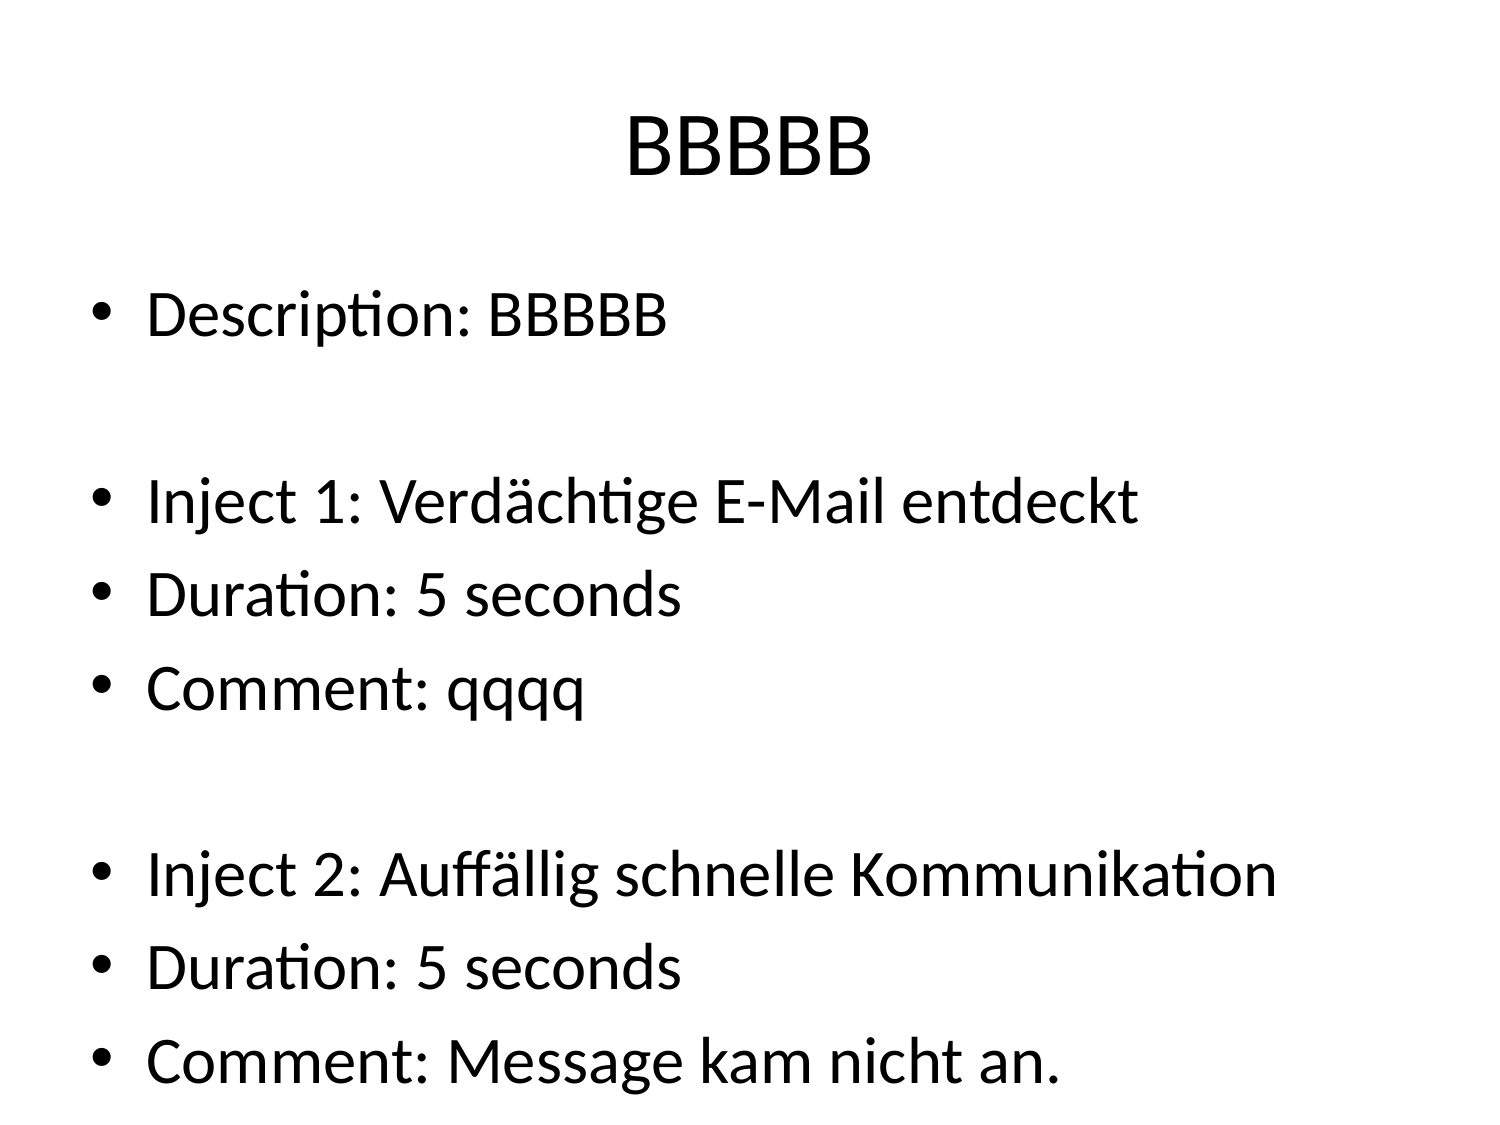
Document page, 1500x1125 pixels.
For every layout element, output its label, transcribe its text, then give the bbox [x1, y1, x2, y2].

title BBBBB [75, 45, 1425, 233]
list Description: BBBBB Inject 1: Verdächtige E-Mail entdeckt Duration: 5 seconds Comment: qqqq Inject 2: Auffällig schnelle Kommunikation Duration: 5 seconds Comment: Message kam nicht an. Inject 3: Verzögerte Kommunikation Duration: 5 seconds Comment: Keine klare Ende Meldung! [75, 262, 1425, 1005]
